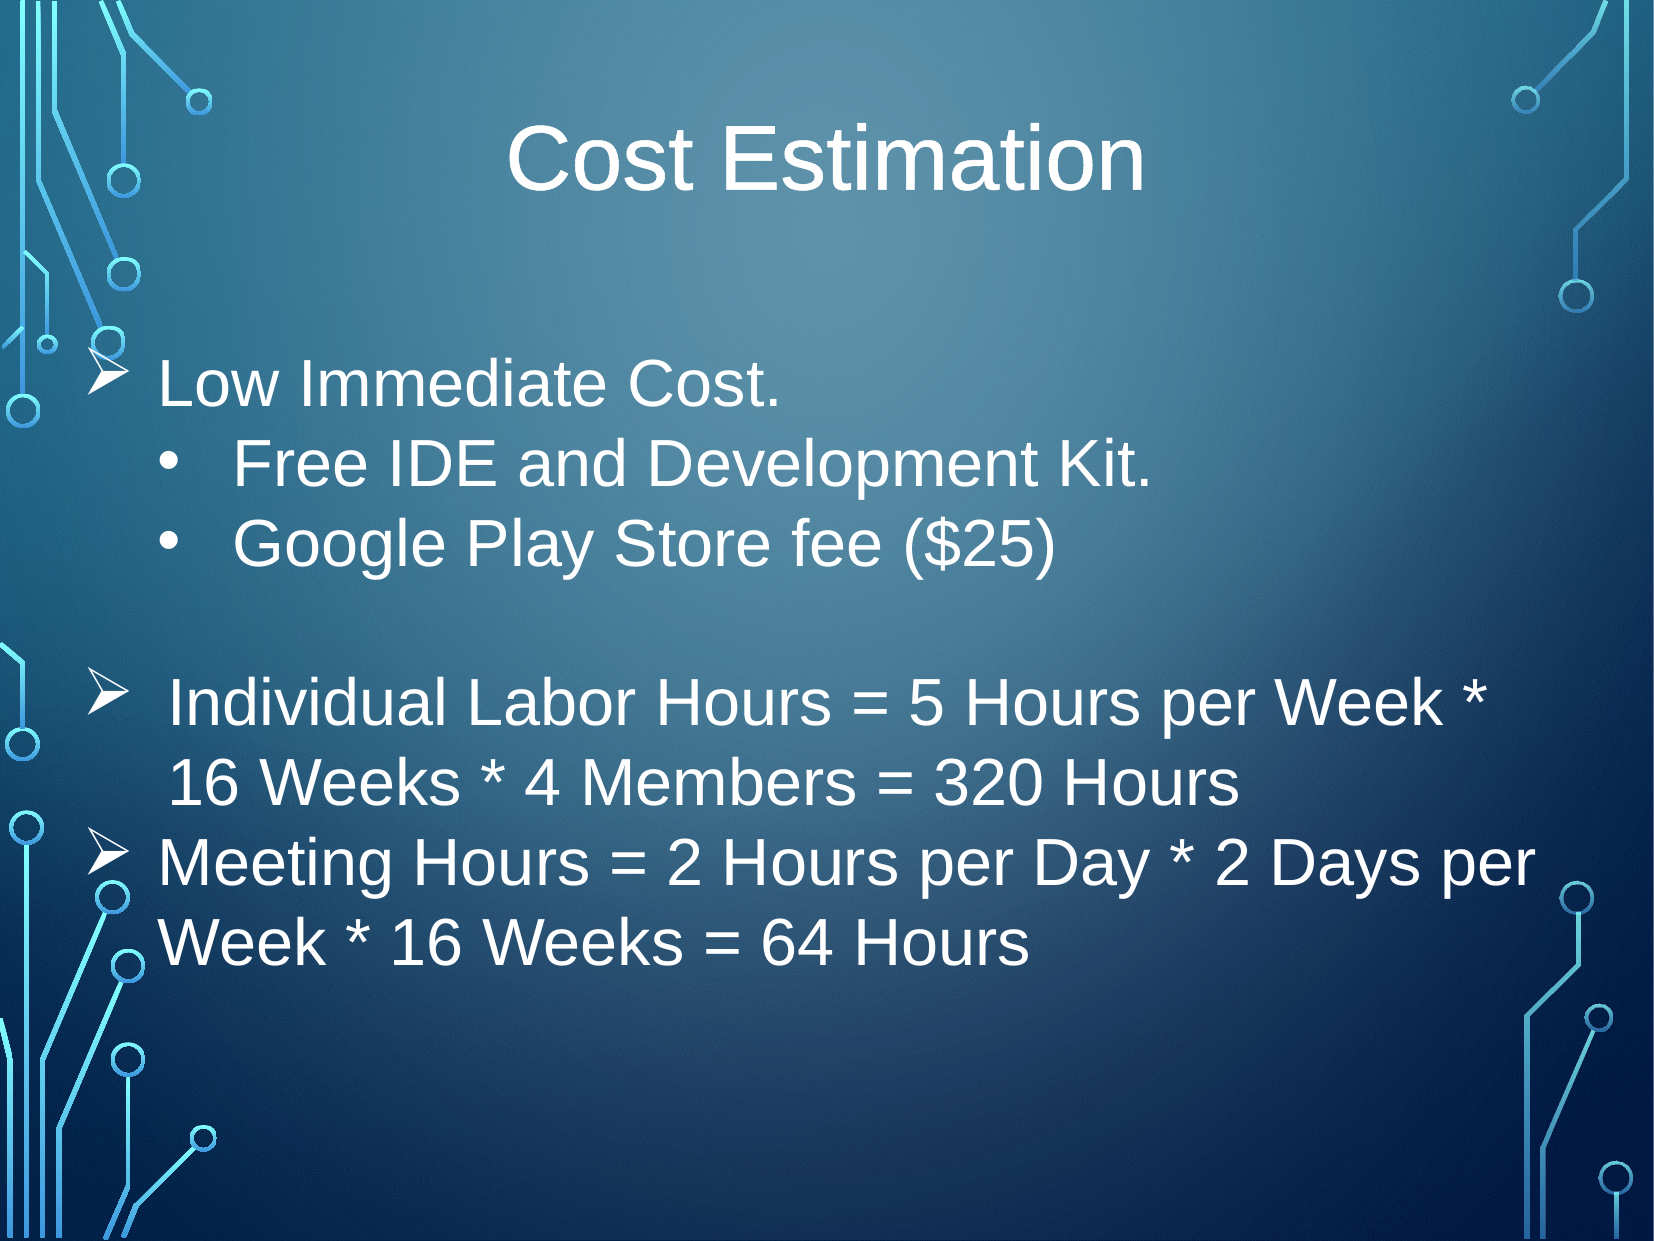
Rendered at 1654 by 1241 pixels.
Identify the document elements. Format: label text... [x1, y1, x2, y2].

text_box Low Immediate Cost. Free IDE and Development Kit. Google Play Store fee ($25) Individual Labor Hours = 5 Hours per Week * 16 Weeks * 4 Members = 320 Hours Meeting Hours = 2 Hours per Day * 2 Days per Week * 16 Weeks = 64 Hours [82, 339, 1571, 1059]
text_box Cost Estimation [82, 49, 1571, 257]
